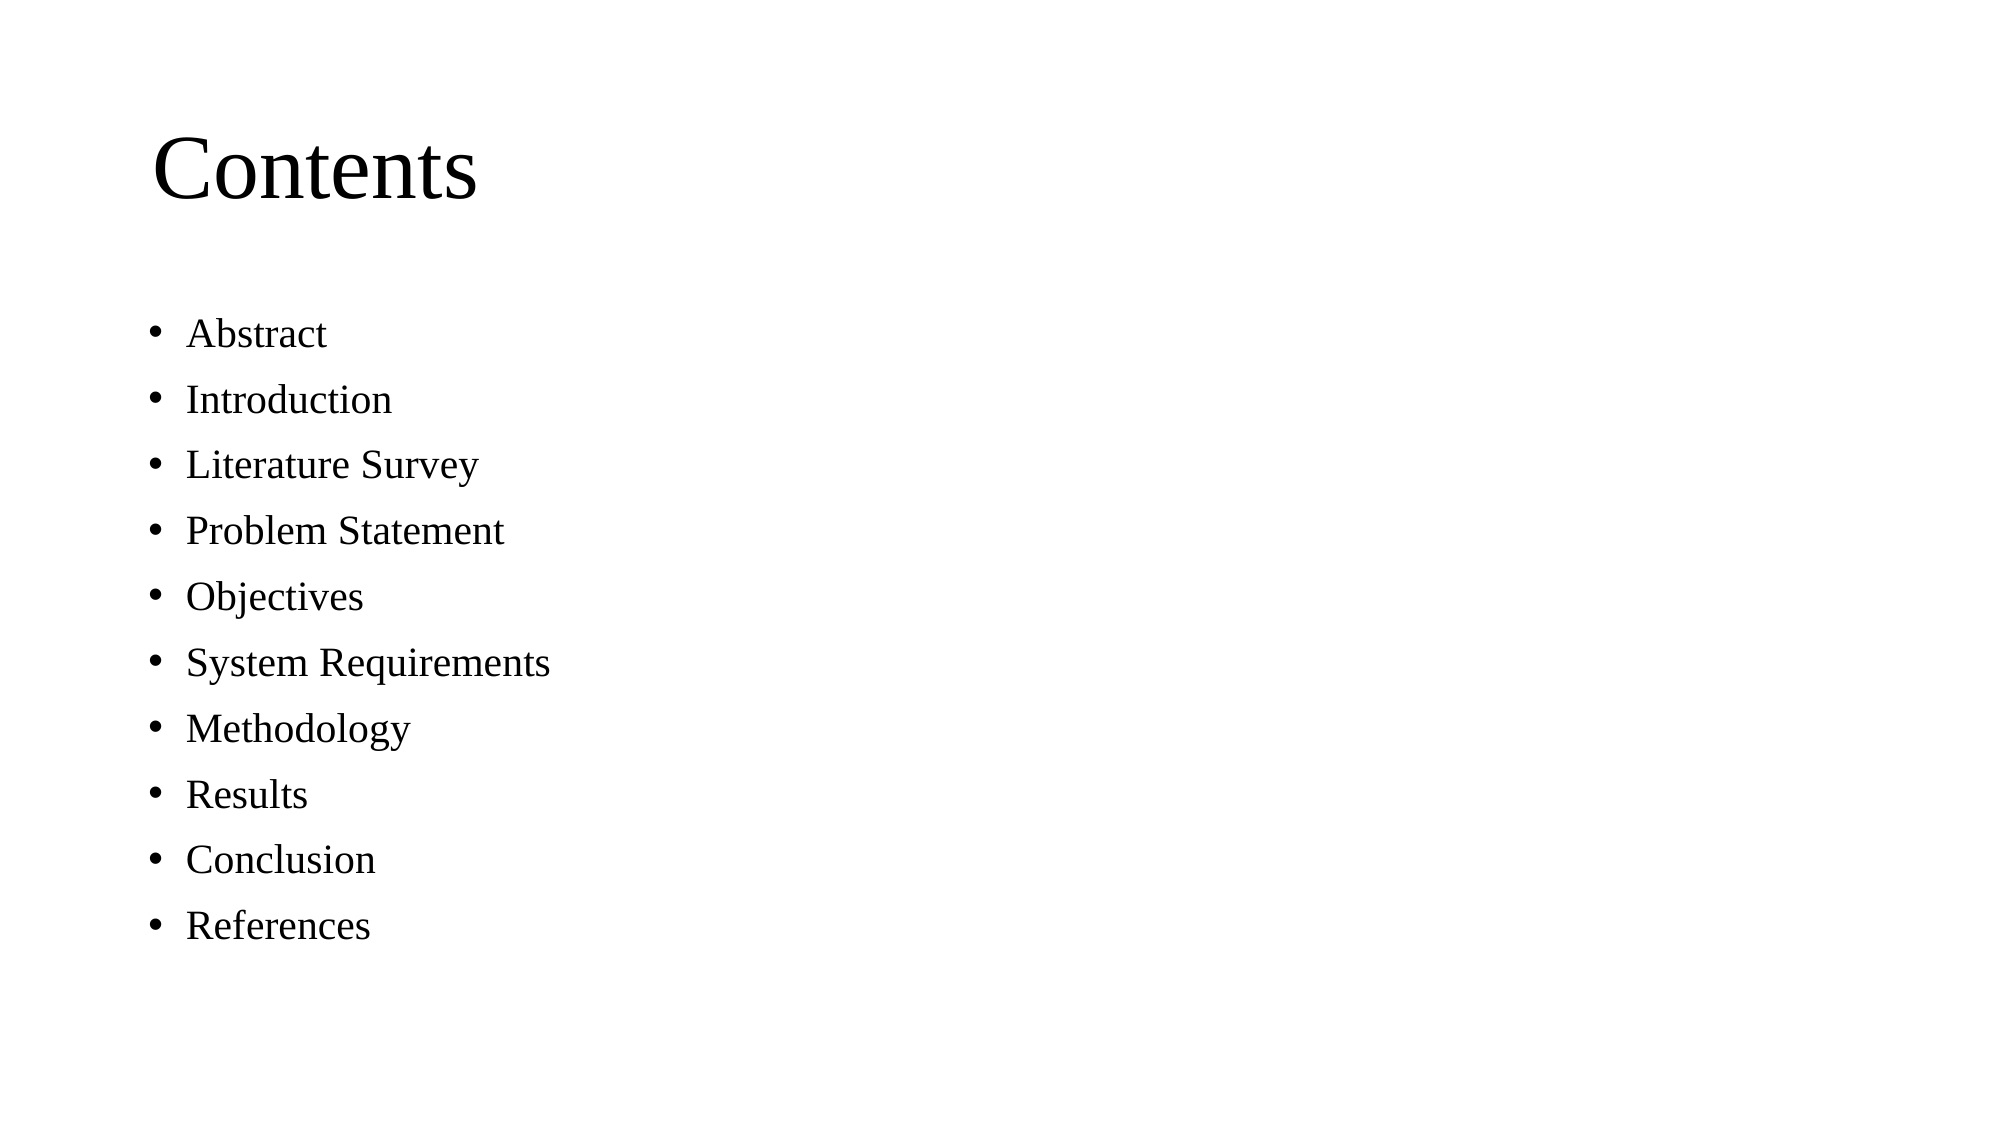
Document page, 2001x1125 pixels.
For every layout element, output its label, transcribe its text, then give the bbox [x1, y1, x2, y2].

title Contents [137, 59, 1863, 278]
list Abstract Introduction Literature Survey Problem Statement Objectives System Requirements Methodology Results Conclusion References [133, 303, 1859, 1018]
